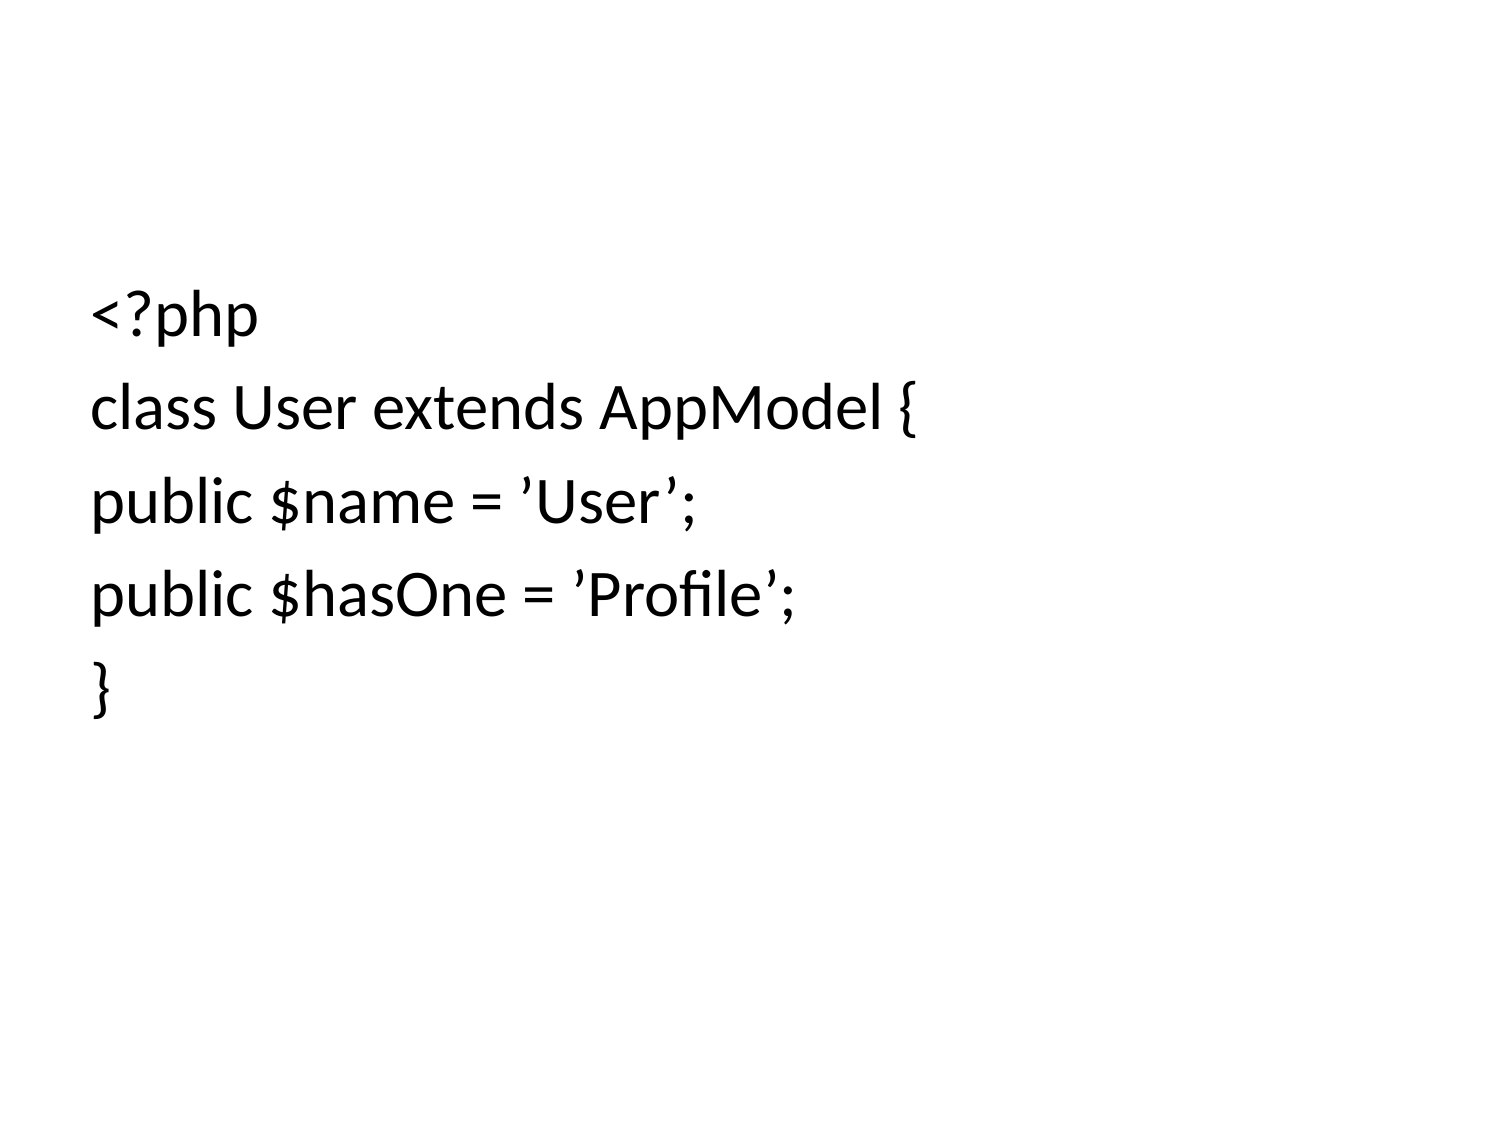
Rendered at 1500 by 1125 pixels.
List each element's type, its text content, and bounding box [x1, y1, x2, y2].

list <?php class User extends AppModel { public $name = ’User’; public $hasOne = ’Profile’; } [75, 262, 1425, 1005]
